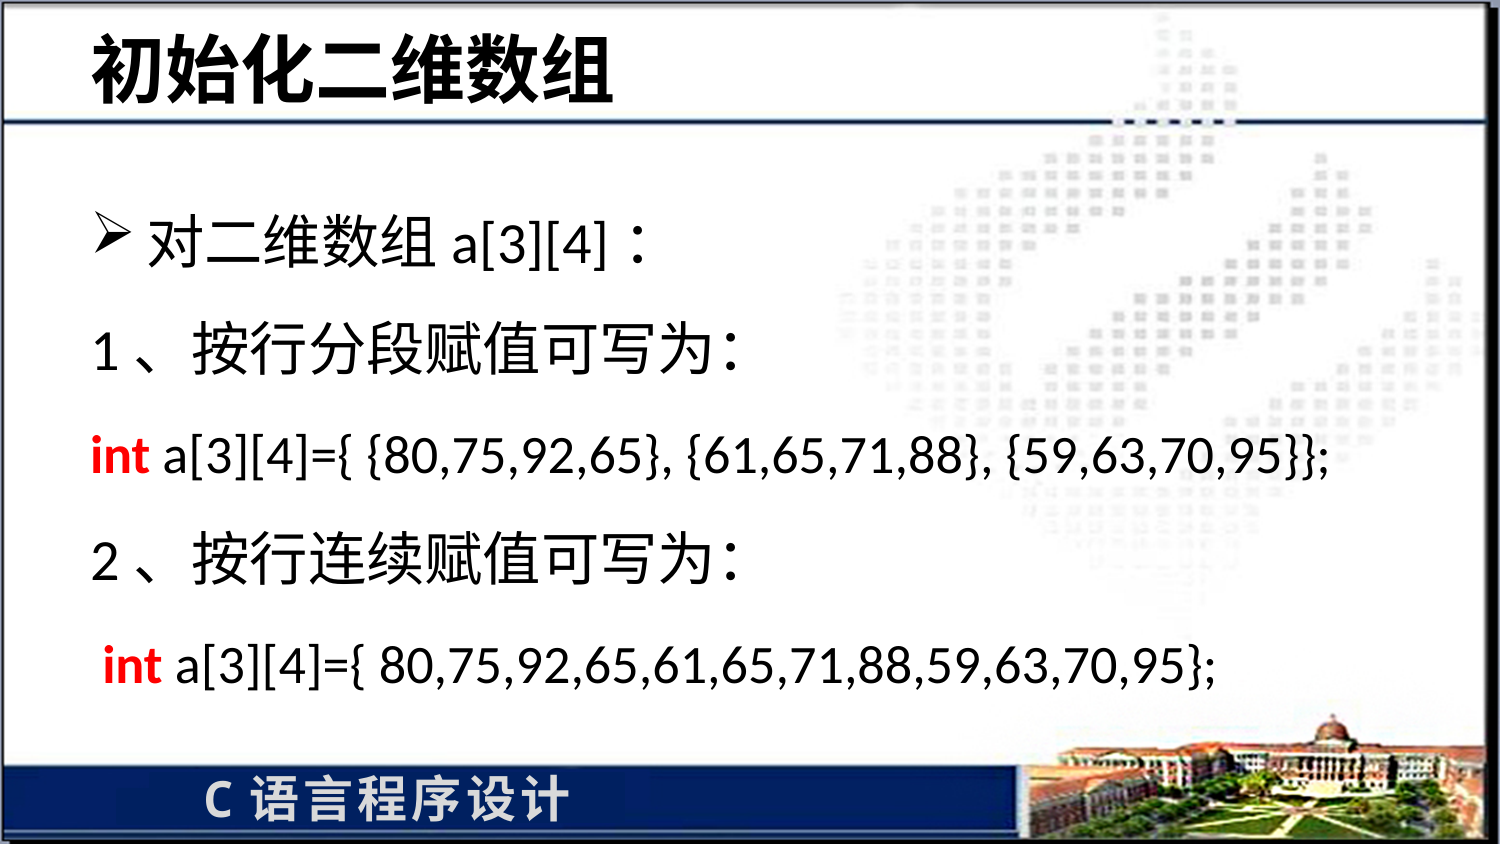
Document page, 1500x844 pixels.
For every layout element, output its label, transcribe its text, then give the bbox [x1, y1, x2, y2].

list 对二维数组a[3][4]： 1、按行分段赋值可写为： int a[3][4]={ {80,75,92,65}, {61,65,71,88}, {59,63,70,95}}; 2、按行连续赋值可写为： int a[3][4]={ 80,75,92,65,61,65,71,88,59,63,70,95}; [75, 197, 1425, 741]
title 初始化二维数组 [75, 20, 1425, 115]
picture [0, 0, 1500, 844]
